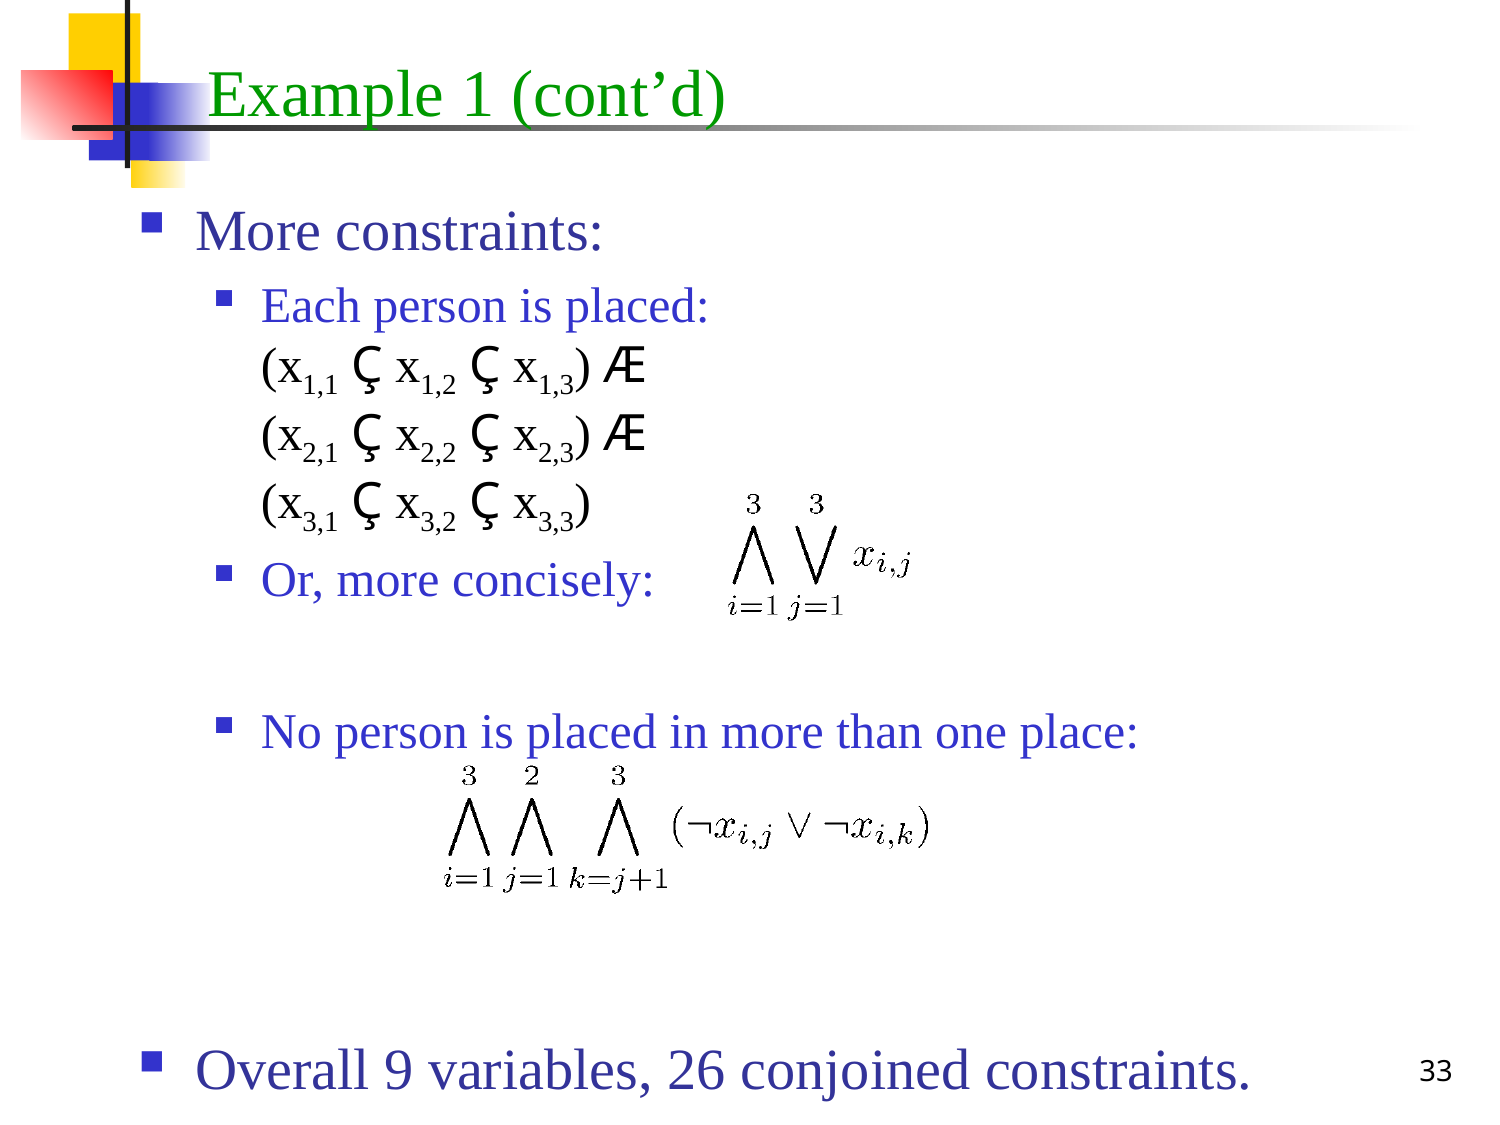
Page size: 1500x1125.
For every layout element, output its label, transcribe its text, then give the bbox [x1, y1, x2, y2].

picture [442, 763, 931, 897]
title Example 1 (cont’d) [192, 0, 1471, 138]
slide_number 33 [1155, 1024, 1468, 1100]
list More constraints: Each person is placed: (x1,1 Ç x1,2 Ç x1,3) Æ (x2,1 Ç x2,2 Ç x2,3) Æ (x3,1 Ç x3,2 Ç x3,3) Or, more concisely: No person is placed in more than one place: Overall 9 variables, 26 conjoined constraints. [123, 184, 1469, 1000]
picture [726, 491, 914, 621]
